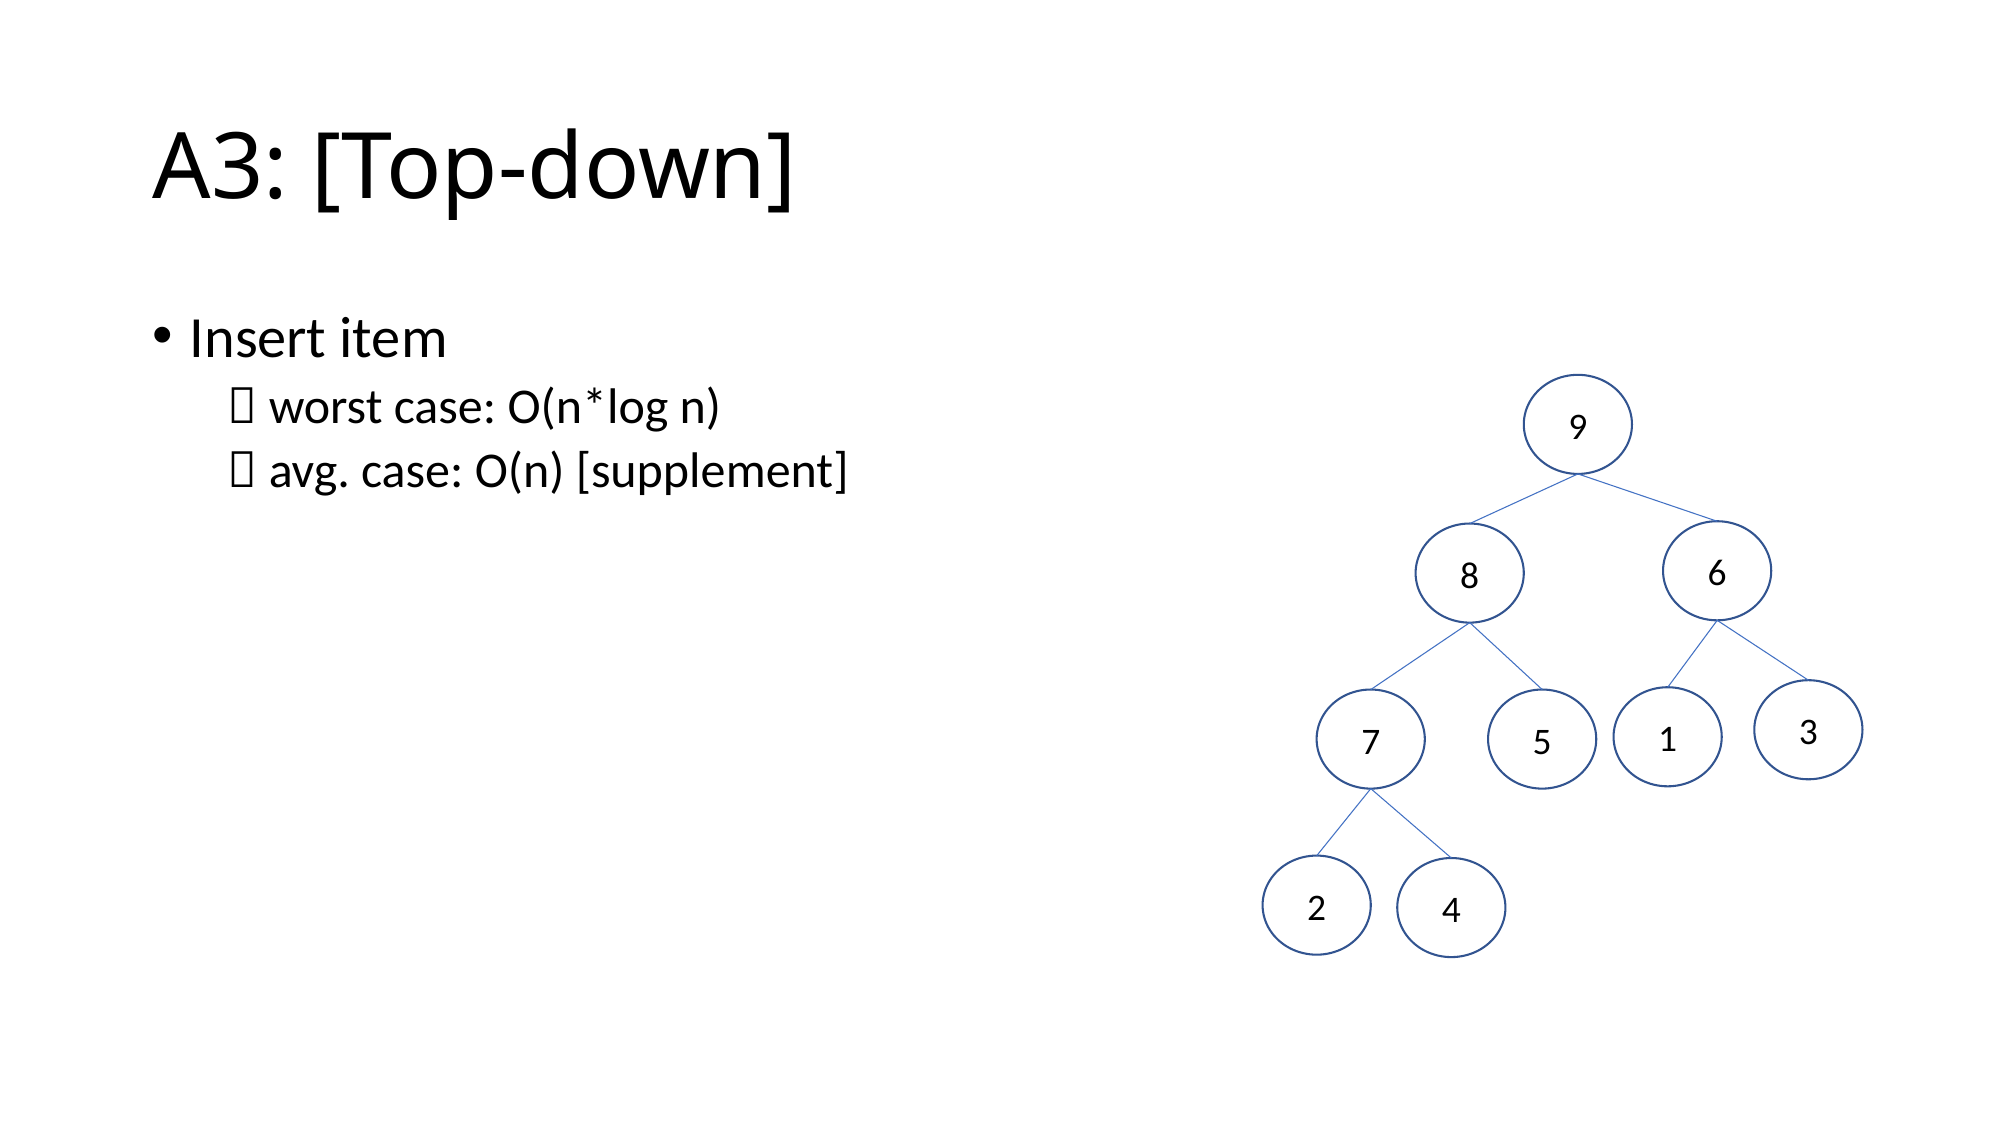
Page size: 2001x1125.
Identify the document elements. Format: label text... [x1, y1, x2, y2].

text_box 5 [1487, 688, 1598, 790]
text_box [1370, 622, 1469, 690]
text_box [1370, 788, 1452, 858]
text_box 2 [1261, 854, 1372, 956]
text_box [1316, 788, 1370, 856]
text_box 7 [1315, 688, 1426, 788]
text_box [1717, 620, 1809, 681]
text_box 4 [1396, 856, 1507, 959]
text_box 9 [1522, 373, 1634, 474]
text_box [1469, 474, 1578, 524]
text_box 3 [1753, 679, 1864, 781]
text_box 8 [1414, 522, 1525, 622]
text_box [1469, 622, 1543, 690]
title A3: [Top-down] [137, 59, 1863, 278]
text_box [1577, 473, 1718, 522]
text_box 1 [1612, 686, 1723, 788]
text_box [1667, 620, 1718, 688]
text_box 6 [1662, 520, 1773, 620]
